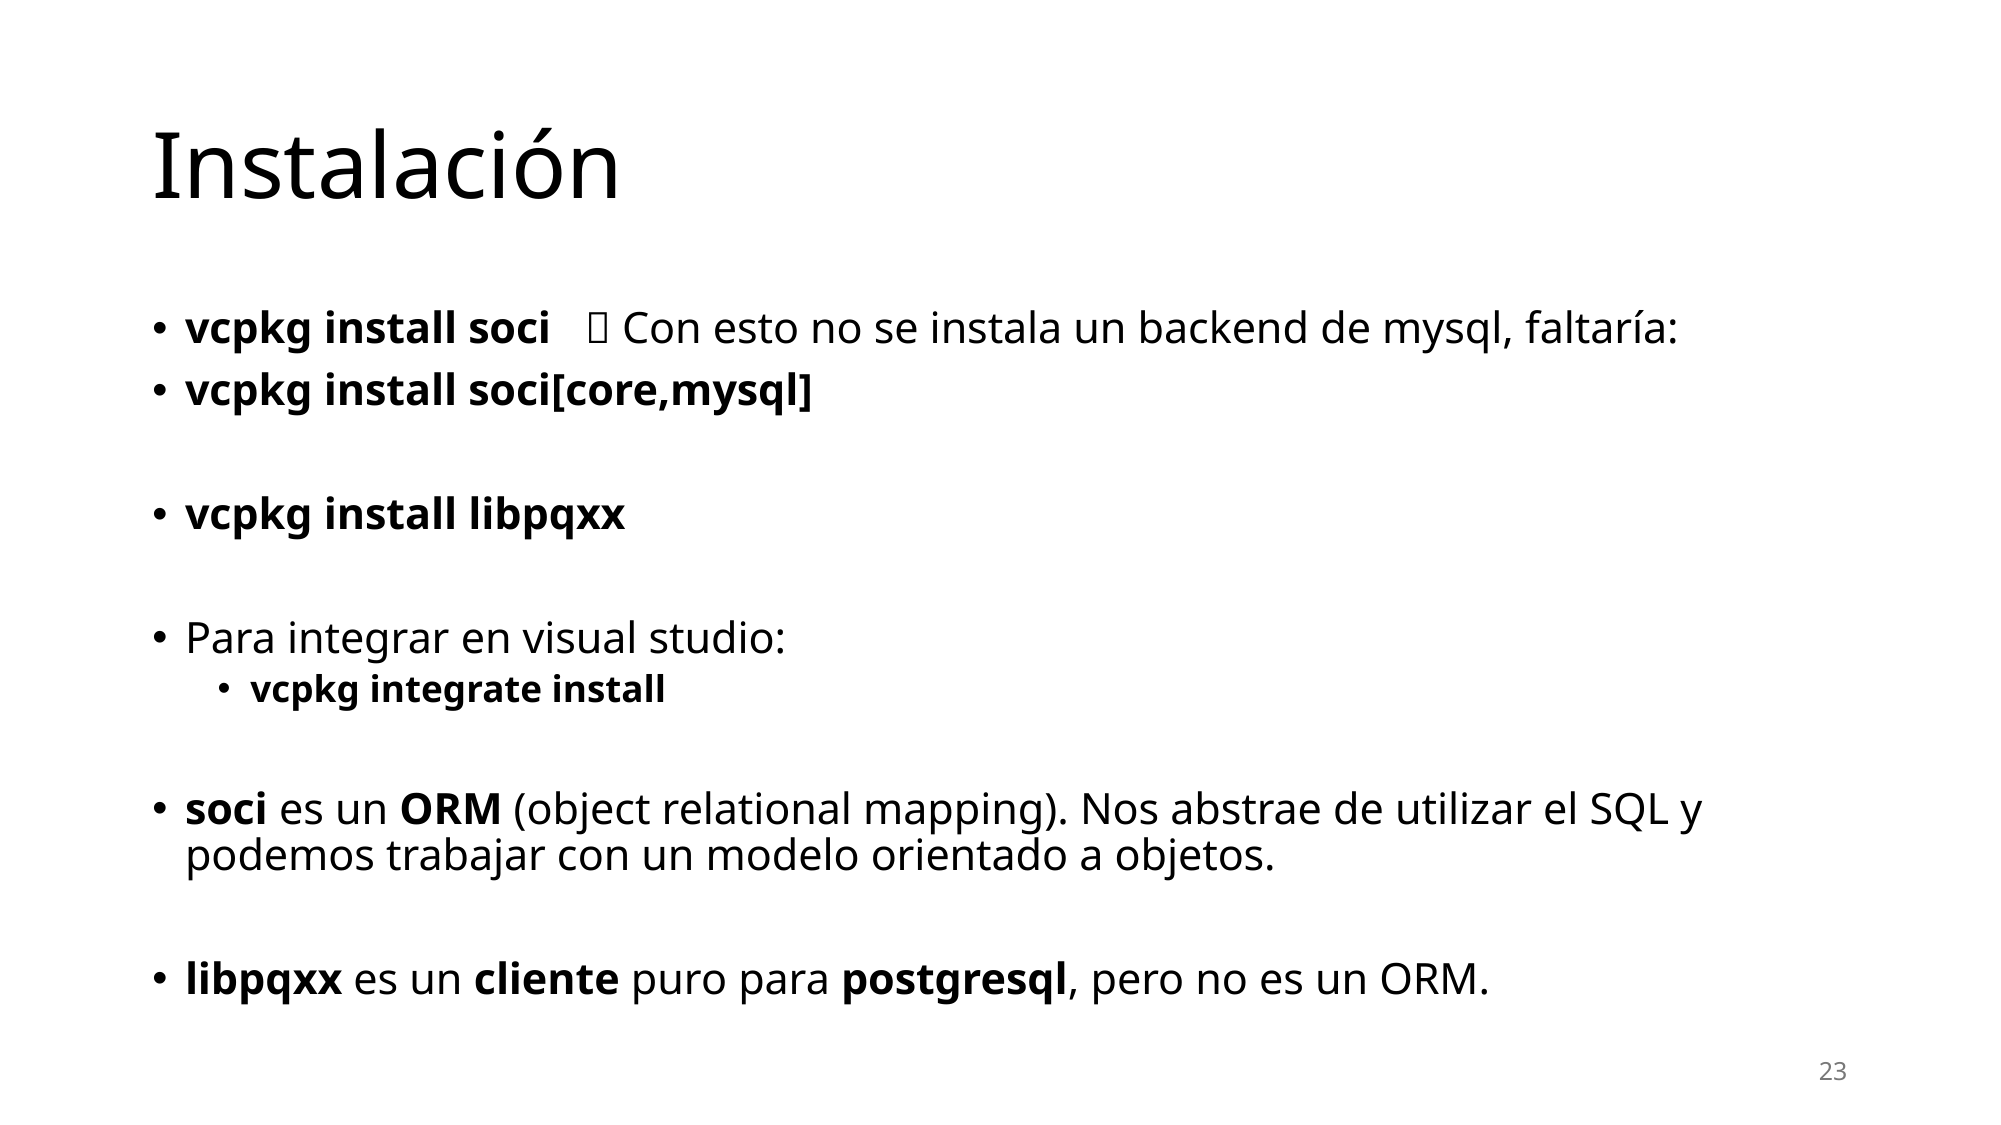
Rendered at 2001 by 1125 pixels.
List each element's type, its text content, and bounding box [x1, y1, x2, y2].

list vcpkg install soci  Con esto no se instala un backend de mysql, faltaría: vcpkg install soci[core,mysql] vcpkg install libpqxx Para integrar en visual studio: vcpkg integrate install soci es un ORM (object relational mapping). Nos abstrae de utilizar el SQL y podemos trabajar con un modelo orientado a objetos. libpqxx es un cliente puro para postgresql, pero no es un ORM. [137, 299, 1863, 1014]
slide_number 23 [1412, 1042, 1863, 1103]
title Instalación [137, 59, 1863, 278]
